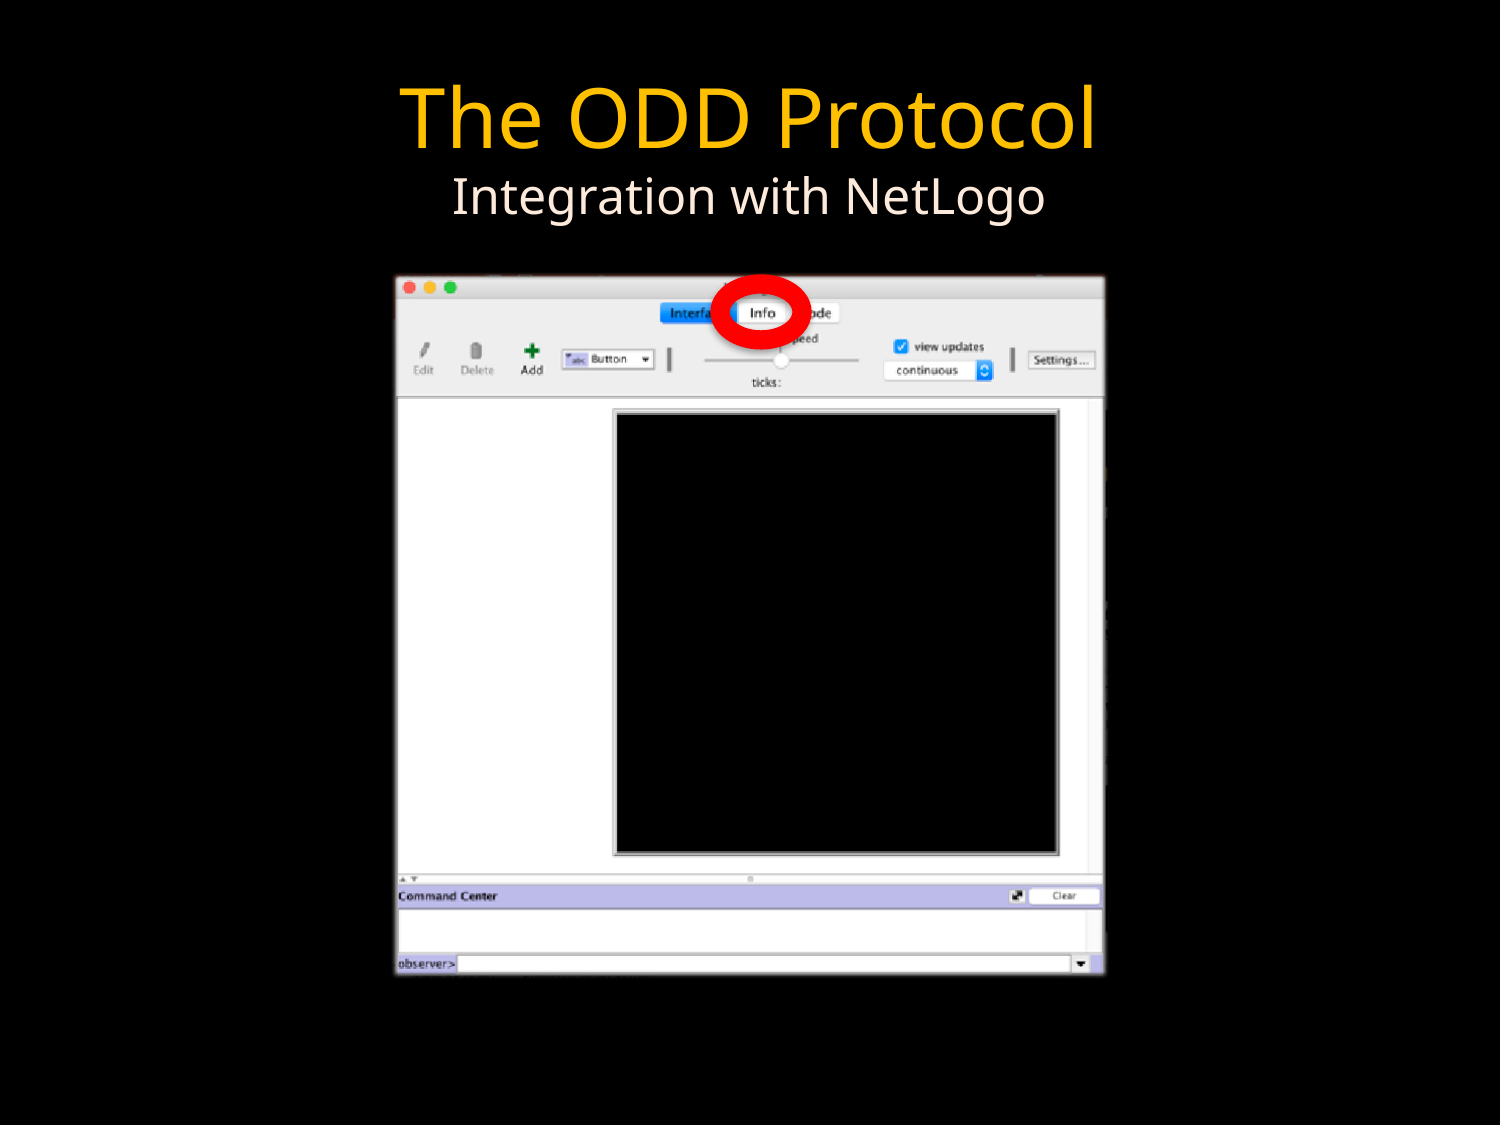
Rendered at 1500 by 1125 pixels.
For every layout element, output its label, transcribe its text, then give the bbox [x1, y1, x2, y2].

picture [391, 272, 1109, 980]
title The ODD Protocol Integration with NetLogo [0, 3, 1500, 286]
